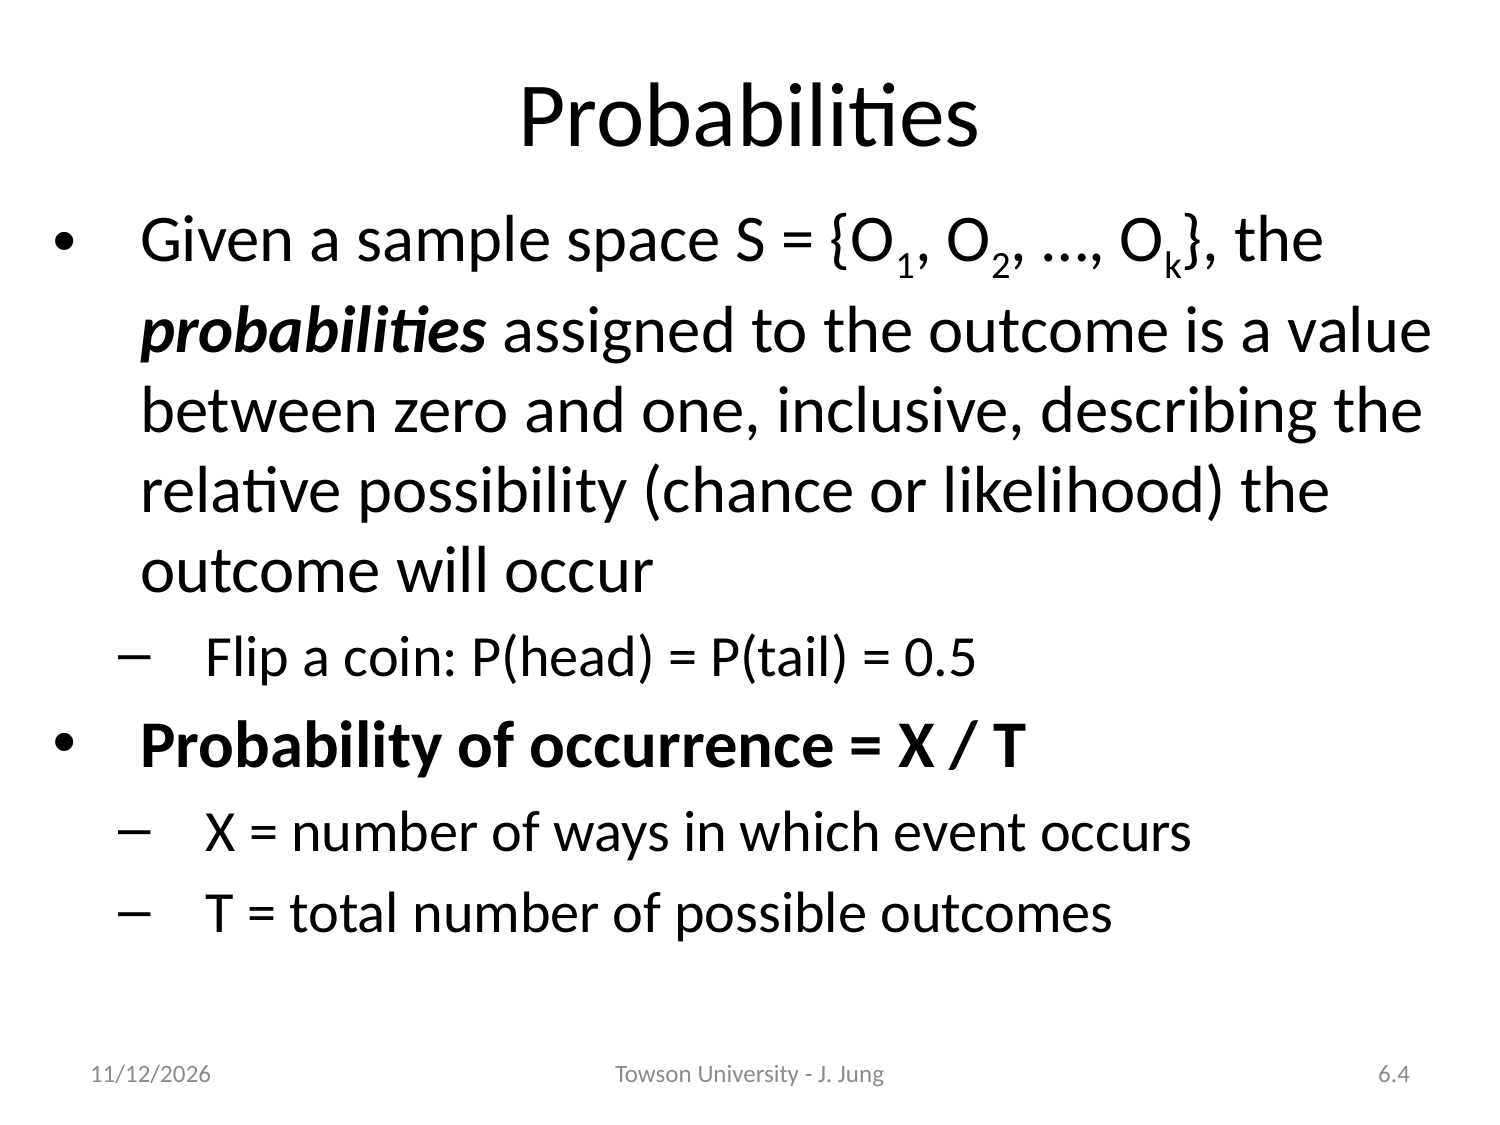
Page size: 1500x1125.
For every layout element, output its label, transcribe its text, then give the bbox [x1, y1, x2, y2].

slide_number 6.4 [1074, 1042, 1425, 1103]
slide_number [75, 1042, 425, 1103]
footer Towson University - J. Jung [512, 1042, 988, 1103]
list Given a sample space S = {O1, O2, …, Ok}, the probabilities assigned to the outcome is a value between zero and one, inclusive, describing the relative possibility (chance or likelihood) the outcome will occur Flip a coin: P(head) = P(tail) = 0.5 Probability of occurrence = X / T X = number of ways in which event occurs T = total number of possible outcomes [37, 187, 1463, 1005]
title Probabilities [75, 45, 1425, 175]
